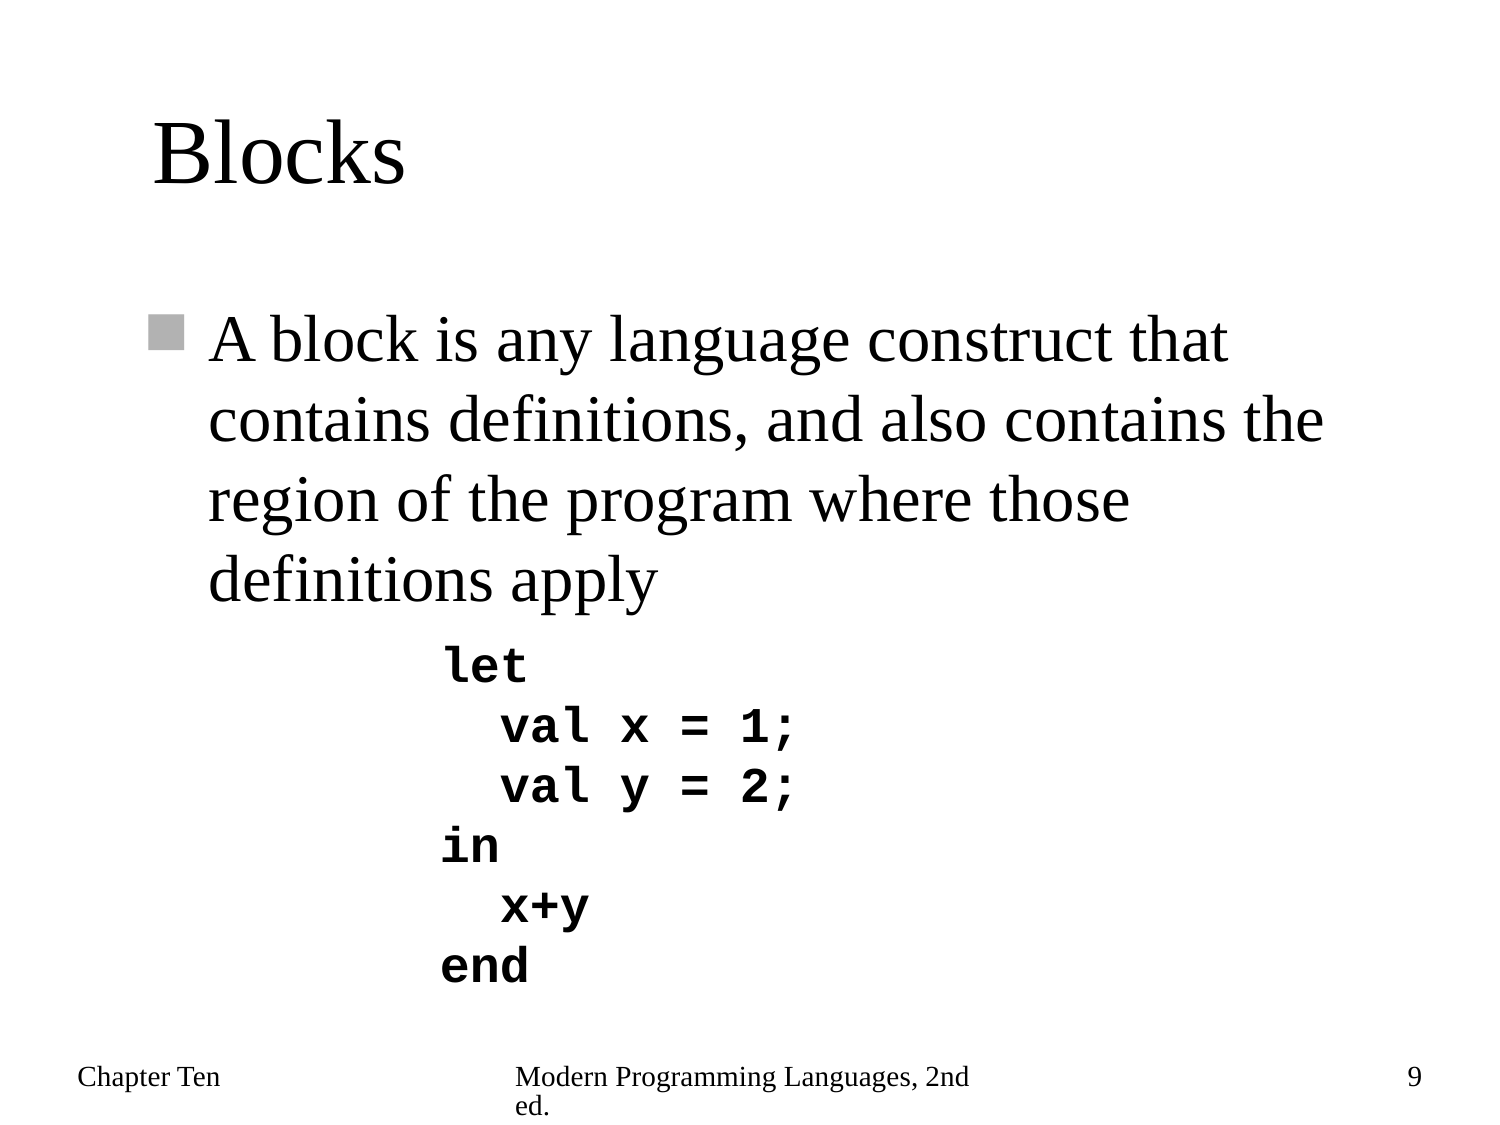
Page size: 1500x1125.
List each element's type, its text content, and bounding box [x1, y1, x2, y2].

title Blocks [137, 56, 1413, 238]
list A block is any language construct that contains definitions, and also contains the region of the program where those definitions apply [137, 287, 1413, 963]
text_box let val x = 1; val y = 2; in x+y end [424, 624, 888, 1000]
slide_number 9 [1124, 1036, 1438, 1113]
footer Modern Programming Languages, 2nd ed. [499, 1036, 1001, 1113]
slide_number Chapter Ten [62, 1036, 401, 1113]
